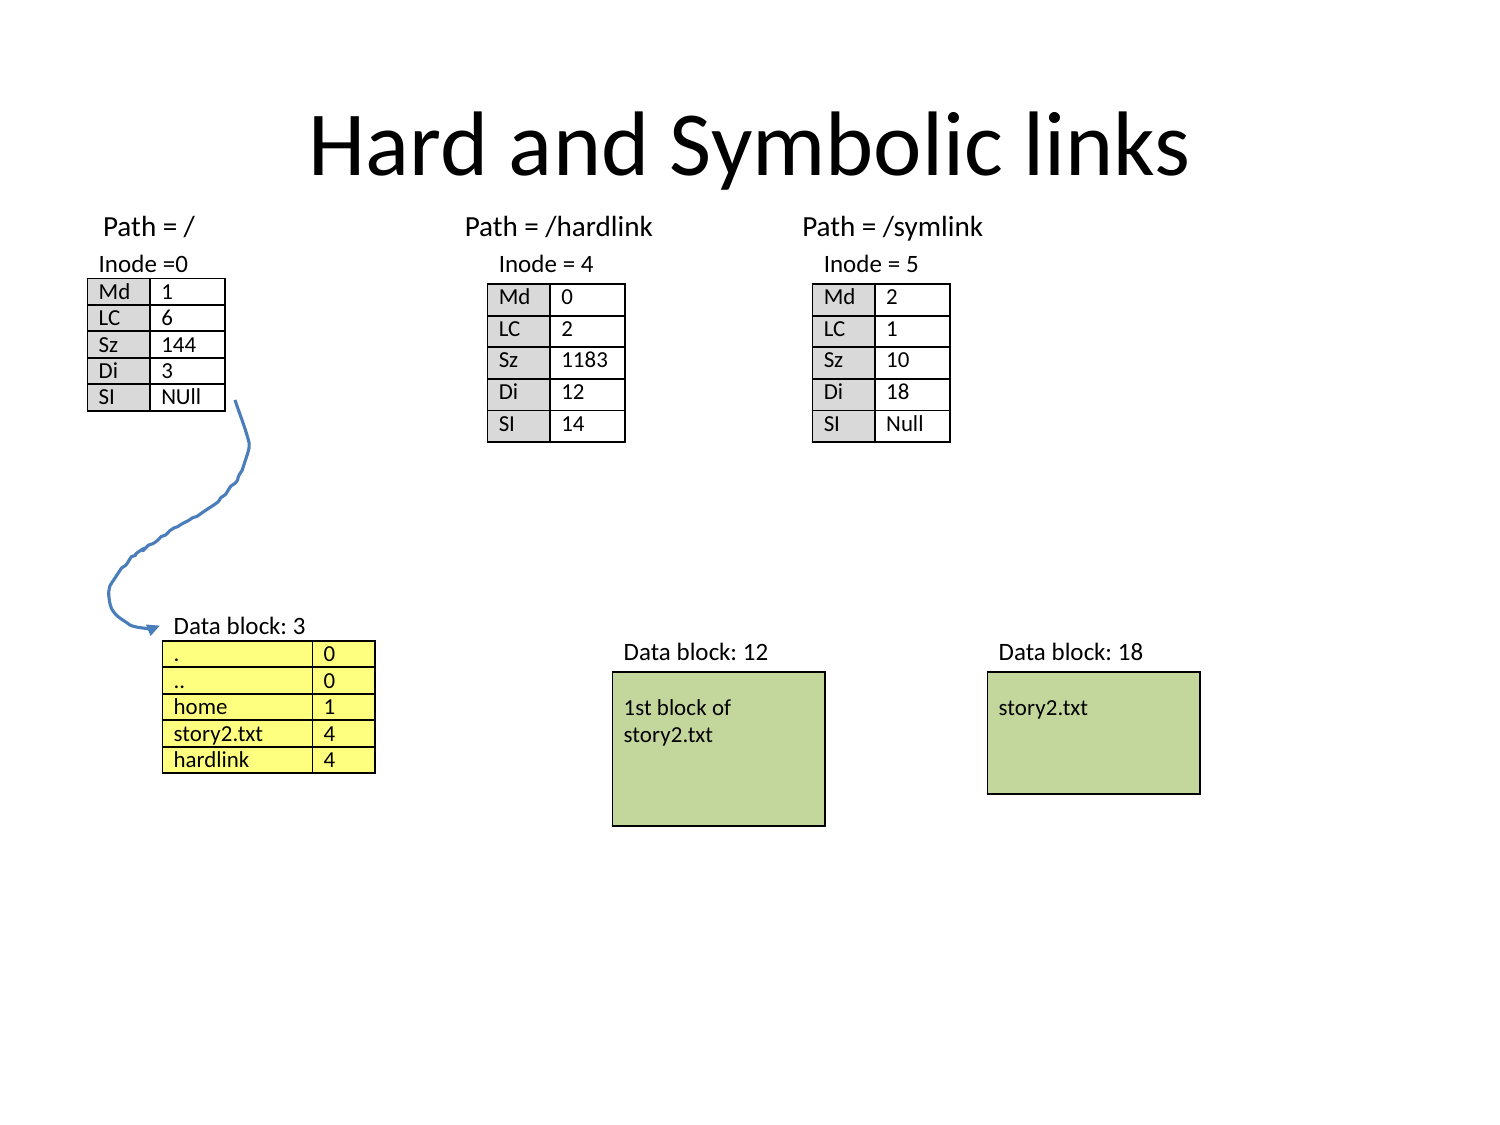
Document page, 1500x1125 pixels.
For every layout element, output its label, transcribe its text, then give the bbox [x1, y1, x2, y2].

table_cell SI [488, 411, 549, 441]
table_cell 1 [151, 279, 224, 304]
text_box Path = /symlink [787, 199, 999, 250]
table_cell 18 [876, 380, 949, 410]
table_cell Di [813, 380, 874, 410]
table_header Data block: 12 [613, 638, 825, 671]
table_cell Md [88, 279, 149, 304]
table_cell 3 [151, 359, 224, 383]
table_cell . [163, 642, 312, 666]
table_cell 1st block of story2.txt [613, 673, 824, 825]
table_cell Md [813, 285, 874, 315]
table_cell Sz [88, 332, 149, 357]
table_cell 1183 [551, 348, 624, 378]
table_header Data block: 18 [988, 638, 1200, 671]
text_box Path = / [88, 199, 211, 250]
table_cell 1 [313, 695, 374, 719]
table_cell Md [488, 285, 549, 315]
table_cell story2.txt [988, 673, 1199, 793]
table_cell 0 [313, 668, 374, 693]
table_cell 4 [313, 721, 374, 746]
table_cell LC [488, 317, 549, 346]
table_cell SI [88, 385, 149, 410]
table_cell 14 [551, 411, 624, 441]
title Hard and Symbolic links [75, 45, 1425, 233]
table_cell LC [813, 317, 874, 346]
table_cell Null [876, 411, 949, 441]
table_cell .. [163, 668, 312, 693]
table_cell 4 [313, 748, 374, 772]
table_cell Di [88, 359, 149, 383]
table_header Inode =0 [88, 250, 225, 278]
table_cell 2 [551, 317, 624, 346]
table_cell Sz [813, 348, 874, 378]
table_cell story2.txt [163, 721, 312, 746]
text_box [107, 399, 250, 637]
table_cell home [163, 695, 312, 719]
table_cell NUll [151, 385, 224, 410]
table_header Data block: 3 [163, 612, 375, 640]
table_cell 1 [876, 317, 949, 346]
table_cell 6 [151, 306, 224, 330]
table_cell SI [813, 411, 874, 441]
table_header Inode = 5 [812, 250, 950, 283]
table_header Inode = 4 [488, 250, 625, 283]
table_cell 0 [313, 642, 374, 666]
text_box Path = /hardlink [450, 199, 668, 250]
table_cell Di [488, 380, 549, 410]
table_cell 10 [876, 348, 949, 378]
table_cell 2 [876, 285, 949, 315]
table_cell 12 [551, 380, 624, 410]
table_cell 144 [151, 332, 224, 357]
table_cell 0 [551, 285, 624, 315]
table_cell Sz [488, 348, 549, 378]
table_cell hardlink [163, 748, 312, 772]
table_cell LC [88, 306, 149, 330]
